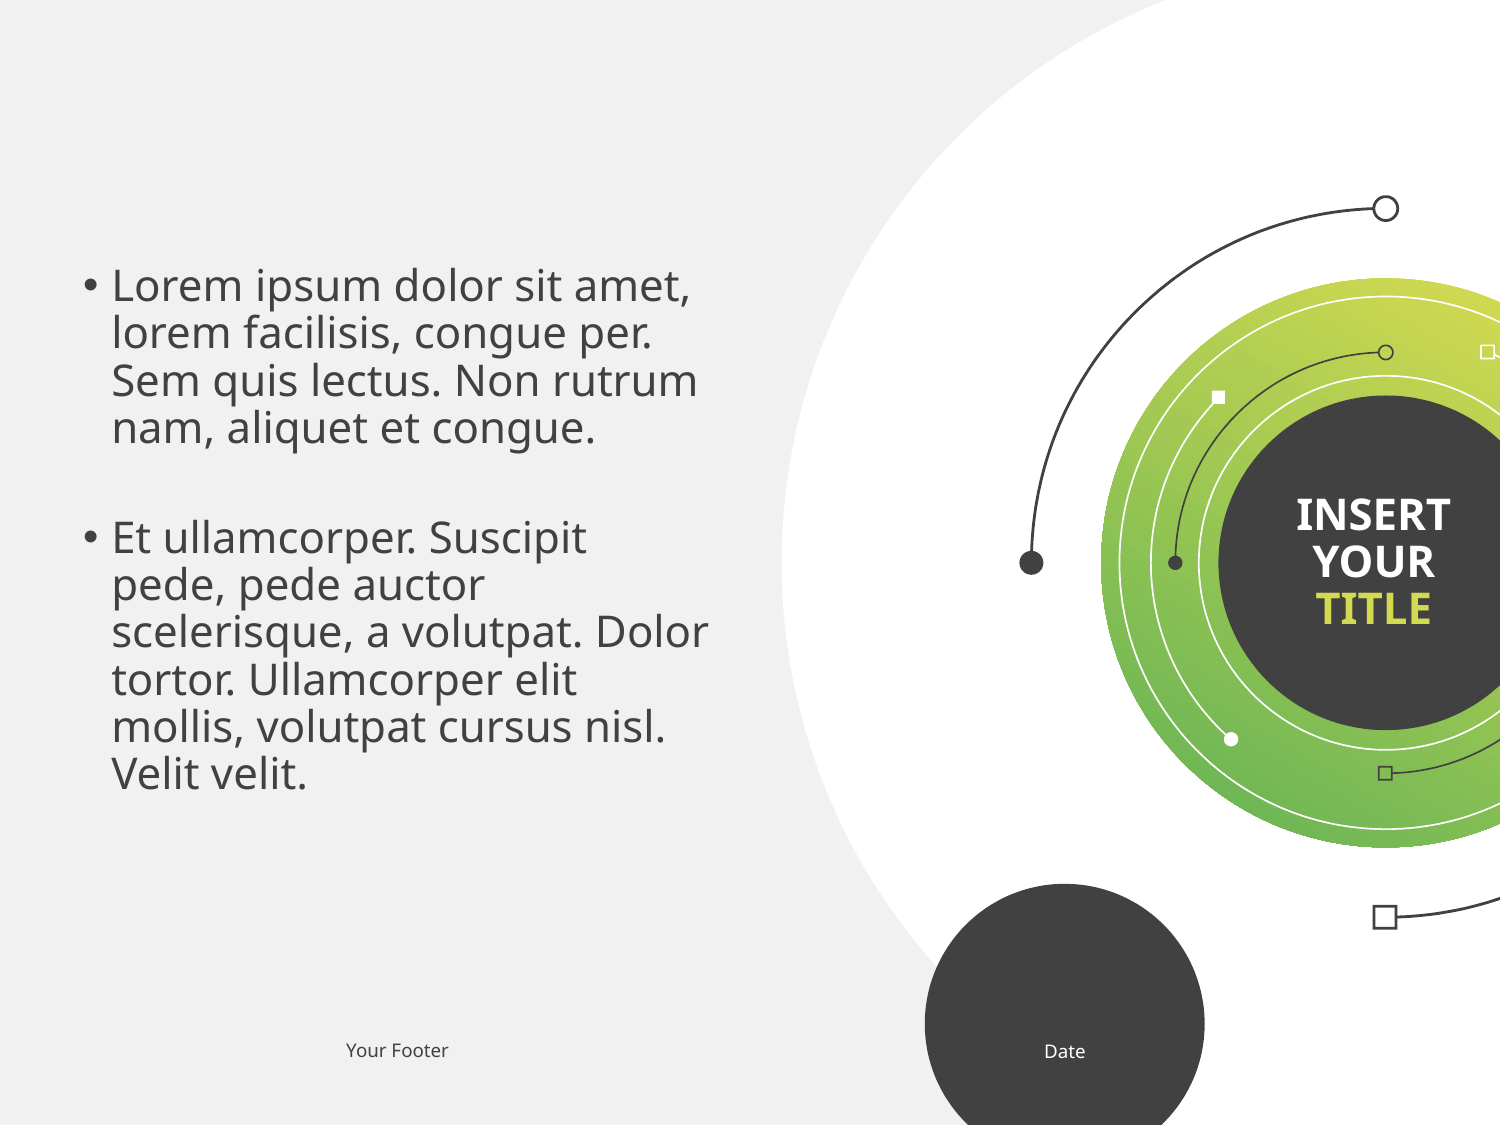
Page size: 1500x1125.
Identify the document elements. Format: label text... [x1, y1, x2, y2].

title Insert your title [1247, 394, 1500, 733]
slide_number Date [991, 1021, 1139, 1081]
list Lorem ipsum dolor sit amet, lorem facilisis, congue per. Sem quis lectus. Non rutrum nam, aliquet et congue. Et ullamcorper. Suscipit pede, pede auctor scelerisque, a volutpat. Dolor tortor. Ullamcorper elit mollis, volutpat cursus nisl. Velit velit. [68, 84, 727, 979]
footer Your Footer [68, 1000, 727, 1103]
